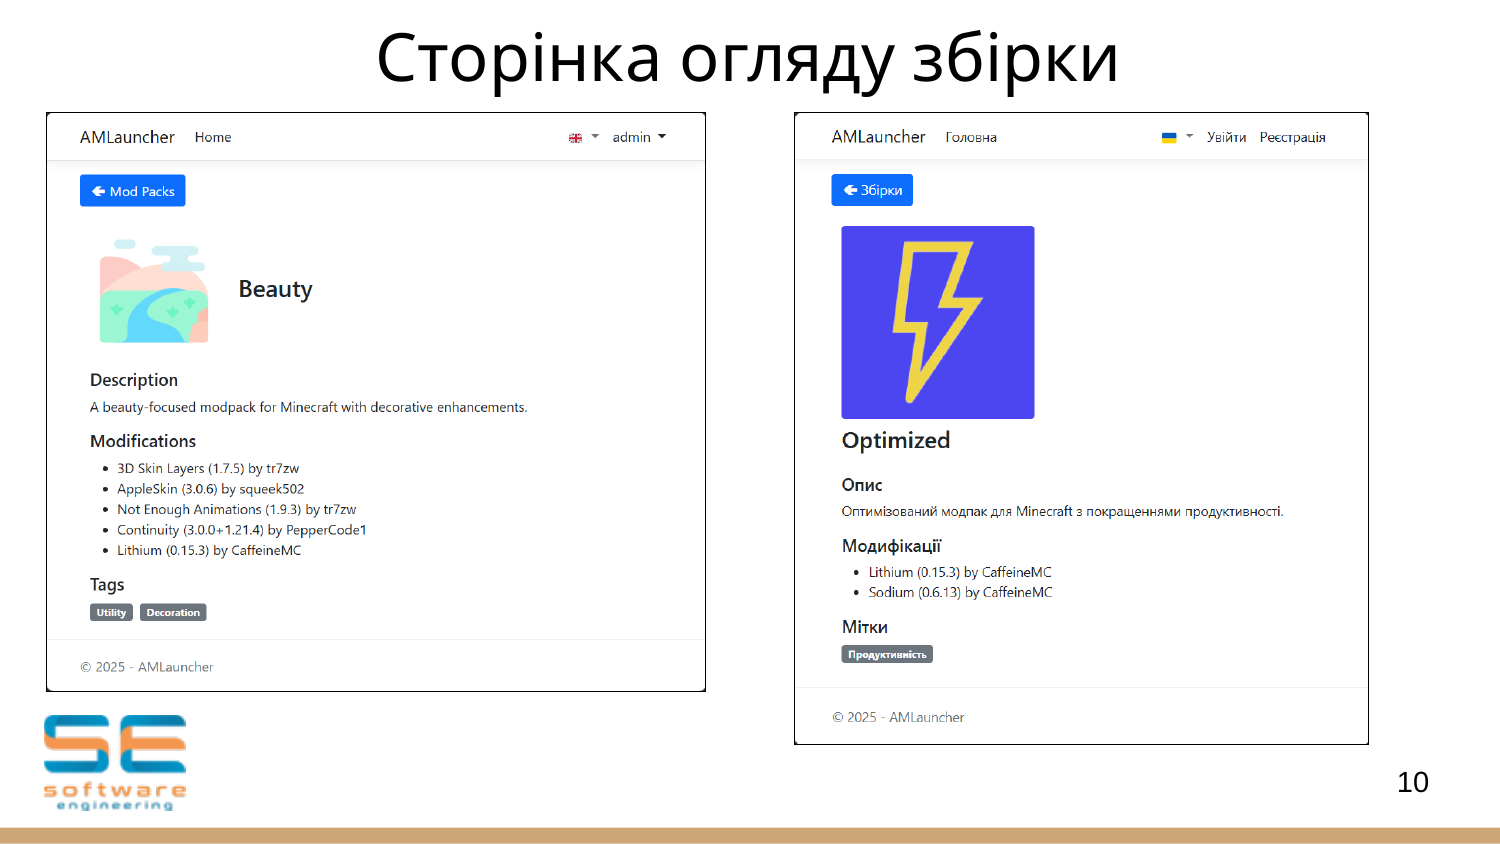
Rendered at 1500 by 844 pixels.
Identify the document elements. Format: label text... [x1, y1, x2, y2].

picture [794, 112, 1369, 745]
picture [45, 112, 706, 692]
text_box Сторінка огляду збірки [44, 0, 1455, 110]
picture [43, 714, 186, 811]
text_box 10 [1382, 755, 1500, 806]
